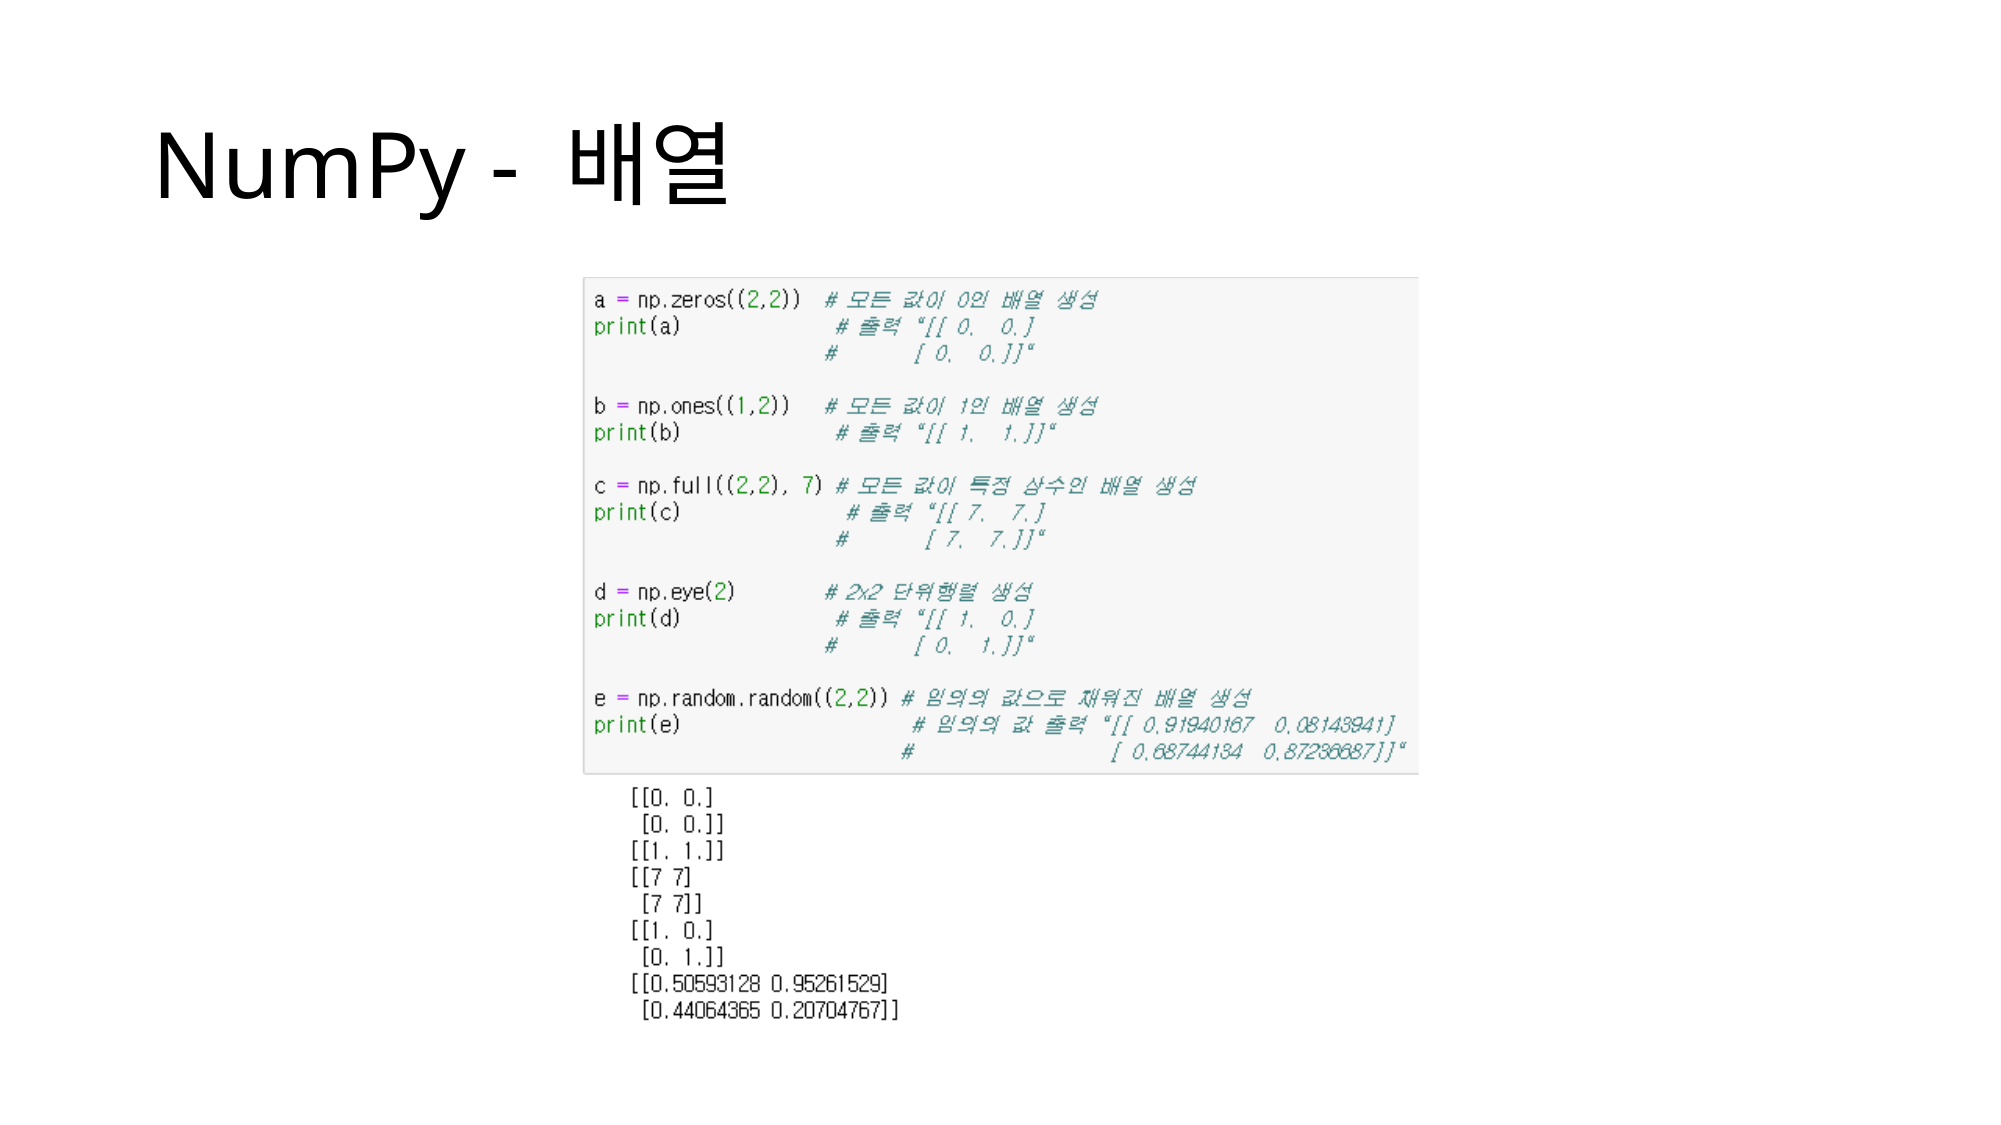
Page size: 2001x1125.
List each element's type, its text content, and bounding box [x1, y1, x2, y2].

title NumPy - 배열 [137, 59, 1863, 278]
picture [581, 277, 1419, 1038]
